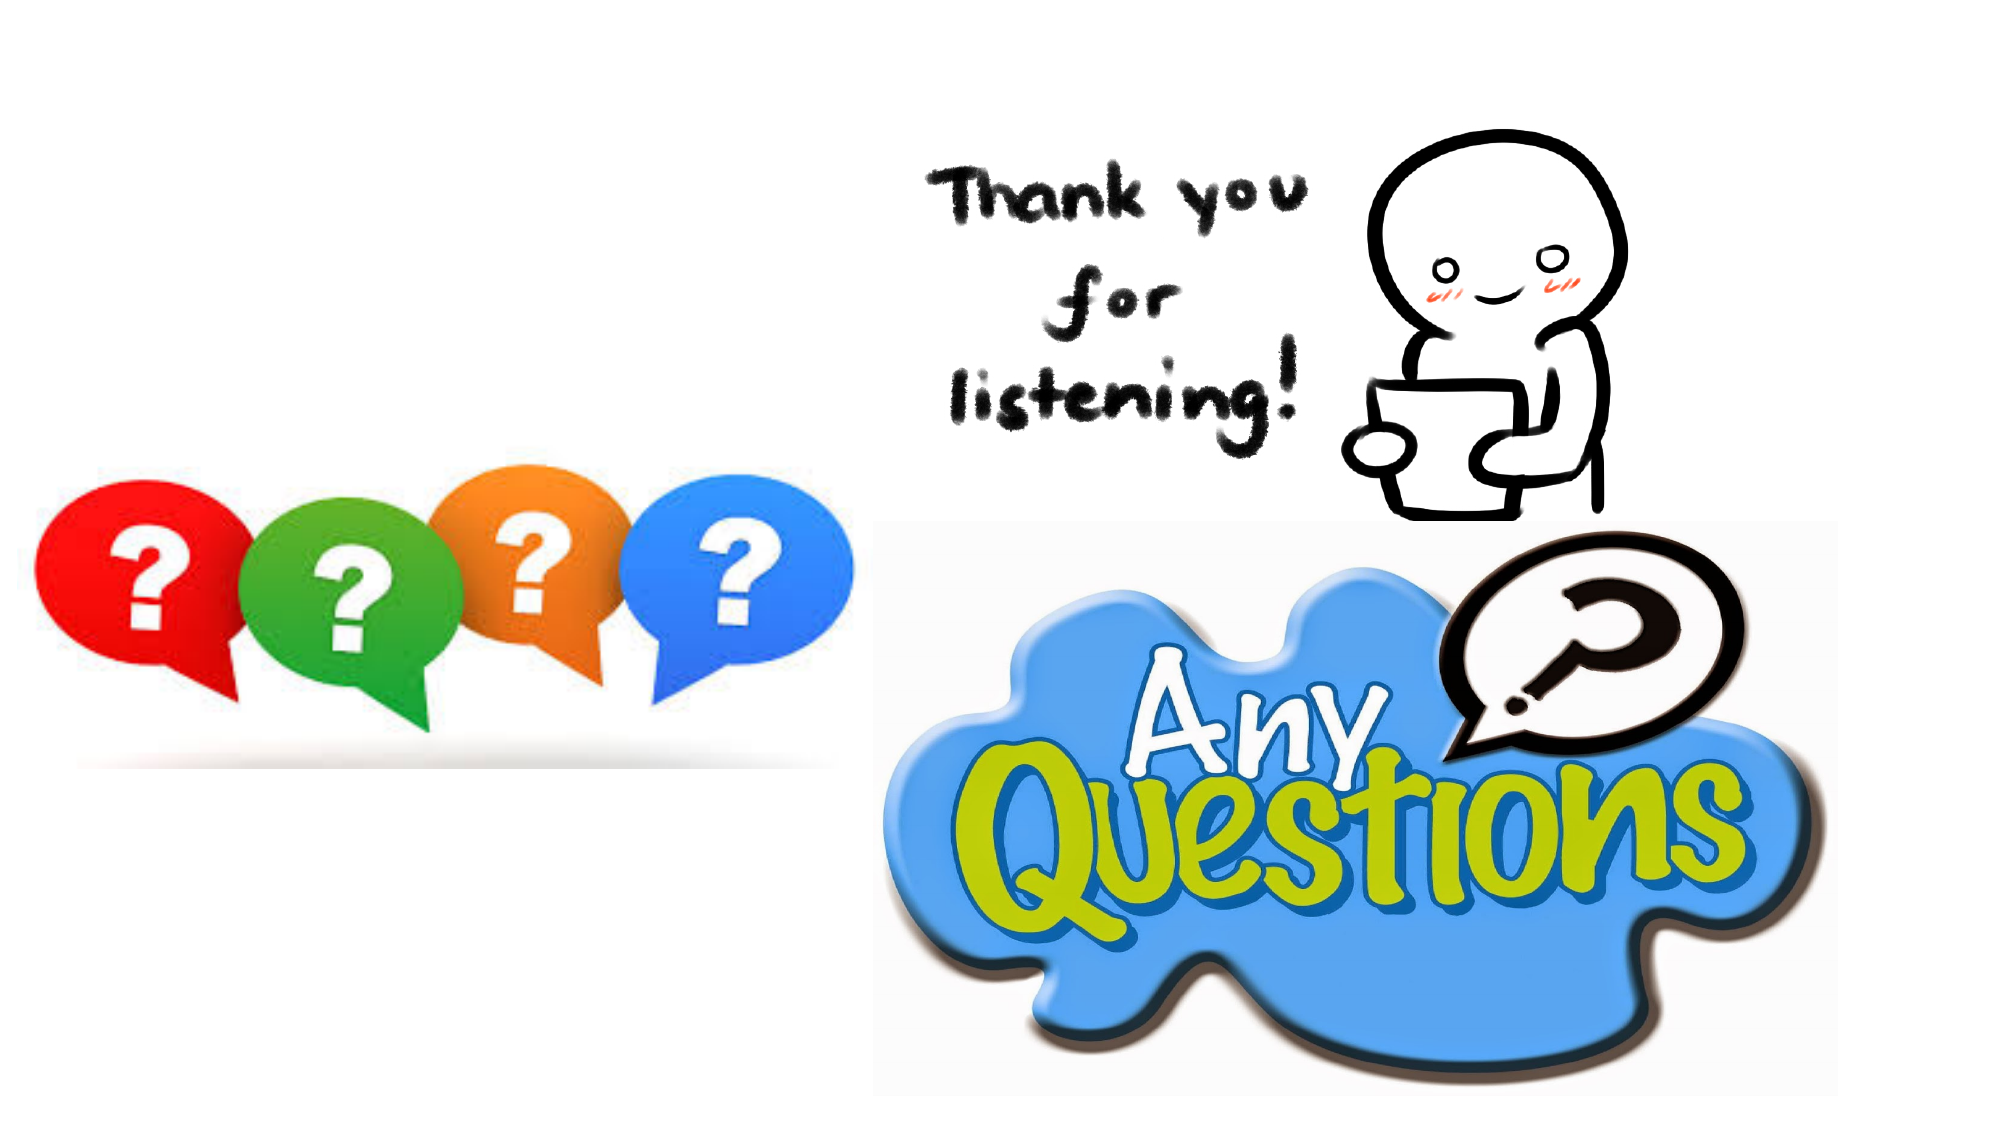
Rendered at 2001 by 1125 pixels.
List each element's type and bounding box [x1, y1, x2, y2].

picture [17, 34, 1838, 1096]
